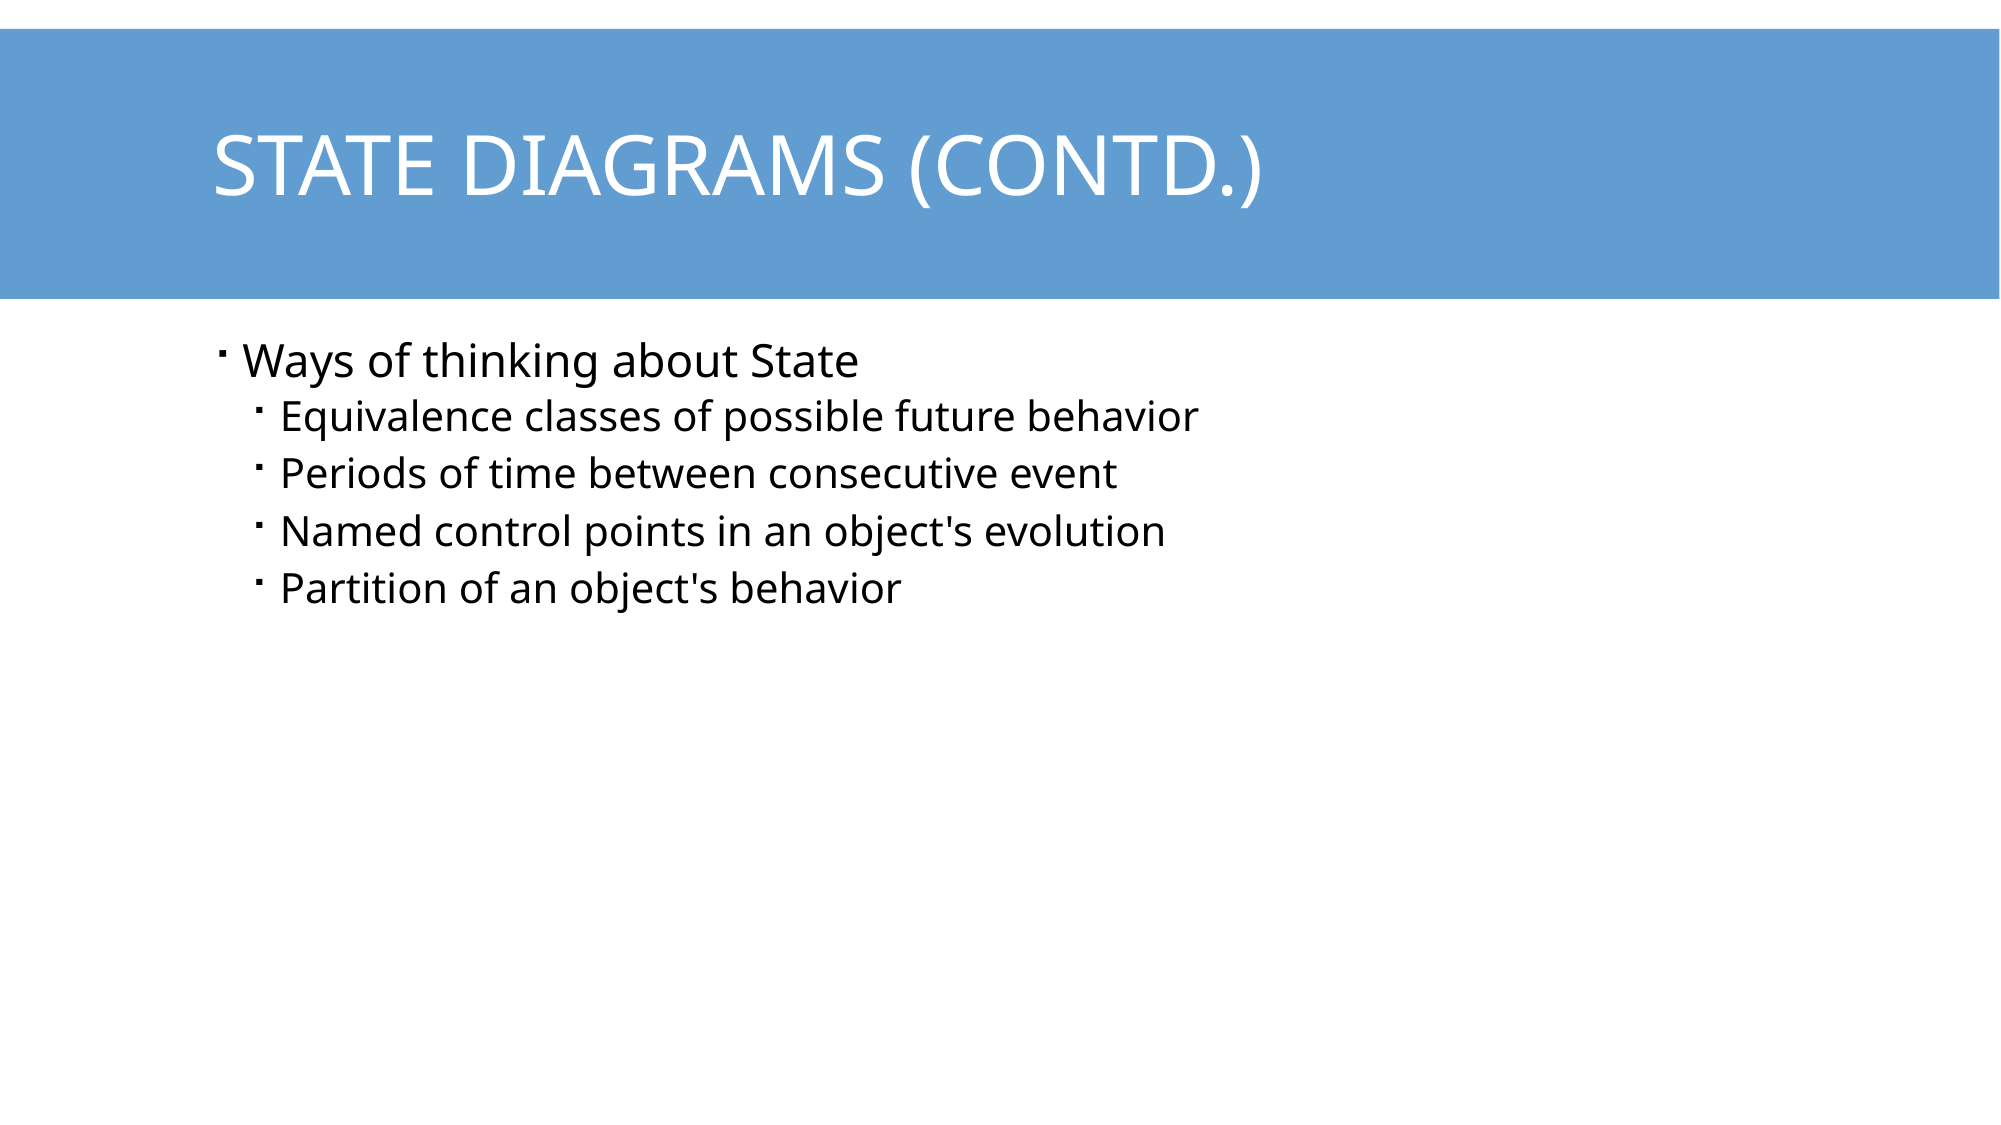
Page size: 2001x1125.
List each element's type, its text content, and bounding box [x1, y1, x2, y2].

list Ways of thinking about State Equivalence classes of possible future behavior Periods of time between consecutive event Named control points in an object's evolution Partition of an object's behavior [197, 329, 1803, 1020]
title State Diagrams (Contd.) [197, 46, 1803, 295]
